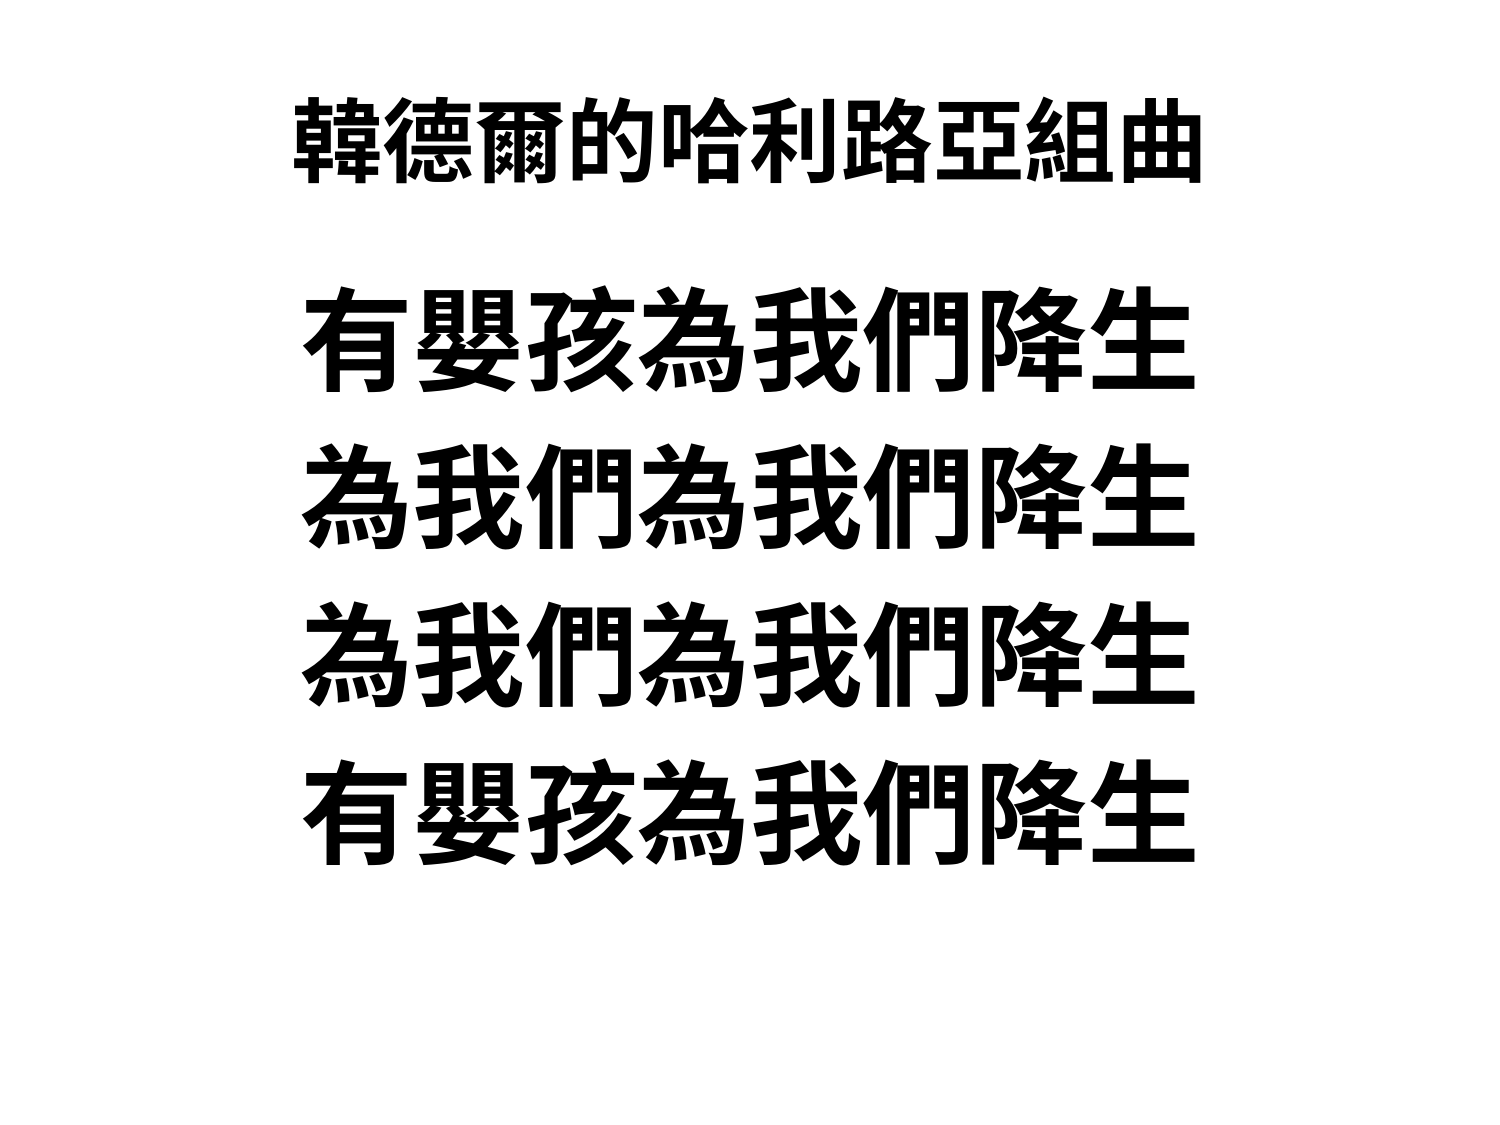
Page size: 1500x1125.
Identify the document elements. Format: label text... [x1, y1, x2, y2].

list 有嬰孩為我們降生 為我們為我們降生 為我們為我們降生 有嬰孩為我們降生 [75, 262, 1425, 1005]
title 韓德爾的哈利路亞組曲 [75, 45, 1425, 233]
